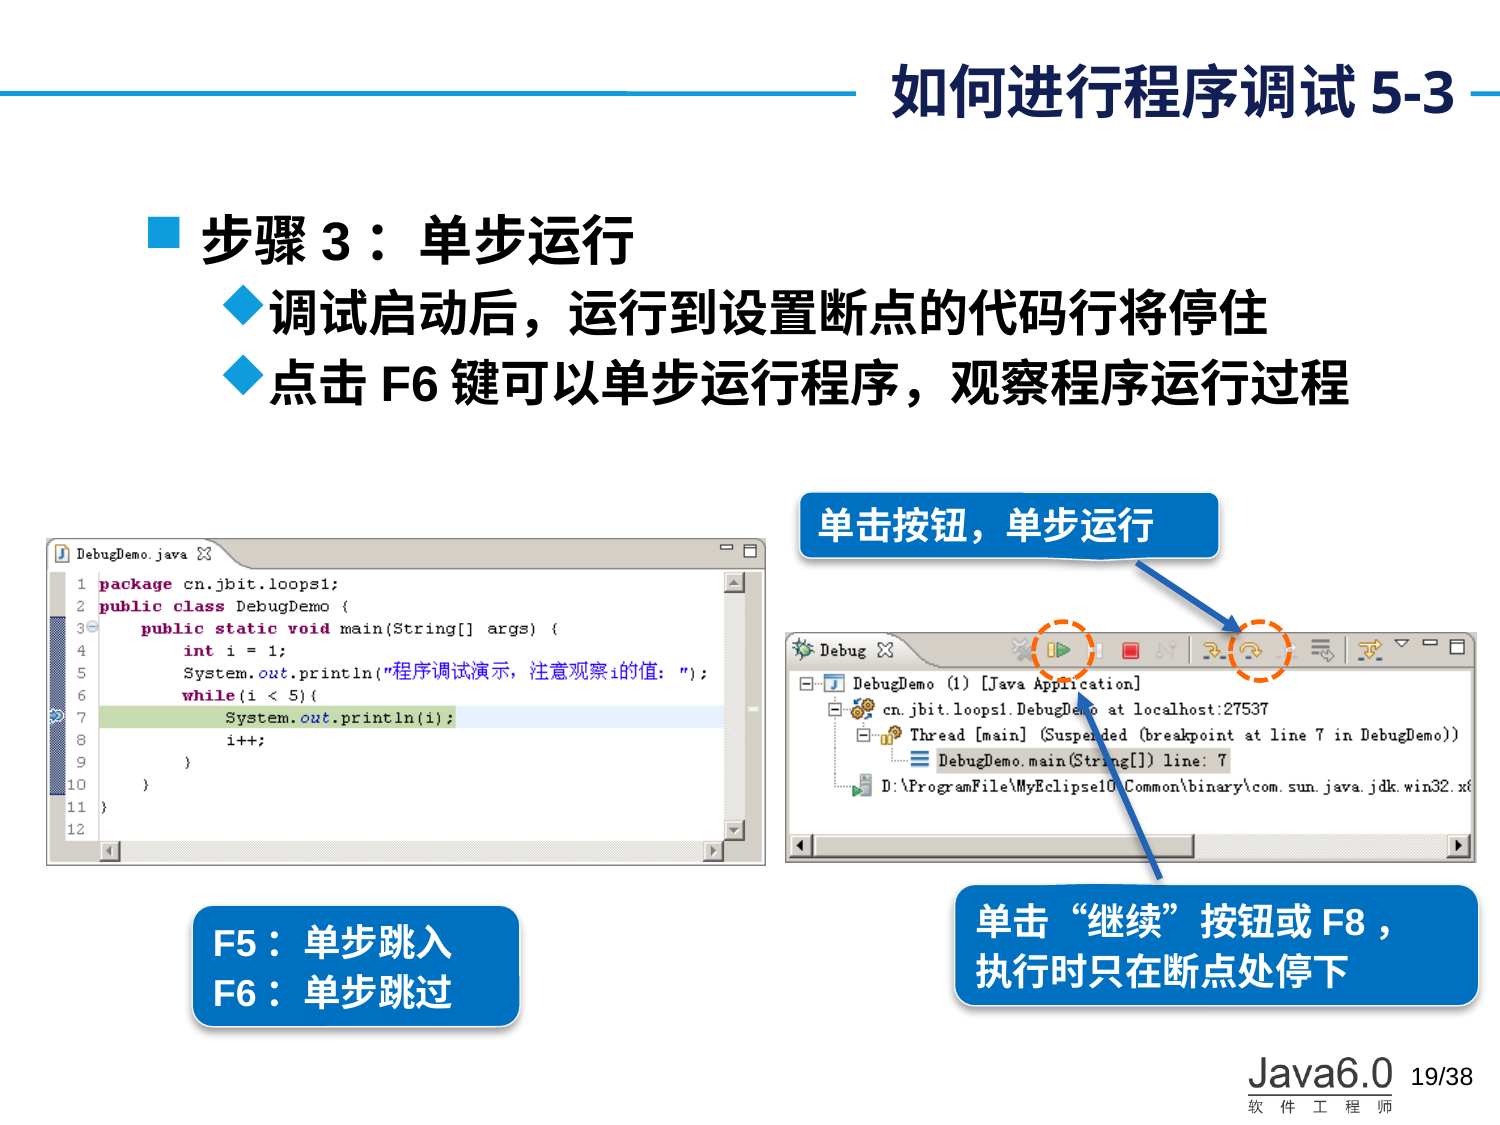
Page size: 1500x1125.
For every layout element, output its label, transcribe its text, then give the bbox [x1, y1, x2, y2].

text_box F5：单步跳入 F6：单步跳过 [192, 905, 521, 1027]
text_box 单击“继续”按钮或F8， 执行时只在断点处停下 [954, 882, 1479, 1006]
list 步骤3：单步运行 调试启动后，运行到设置断点的代码行将停住 点击F6键可以单步运行程序，观察程序运行过程 [128, 199, 1383, 1043]
text_box [1153, 871, 1164, 881]
picture [784, 632, 1477, 863]
title 如何进行程序调试5-3 [856, 46, 1471, 133]
picture [46, 538, 766, 866]
text_box 单击按钮，单步运行 [799, 491, 1220, 561]
text_box [1241, 621, 1282, 631]
text_box [1134, 559, 1242, 631]
text_box [1041, 621, 1085, 631]
slide_number /38 [1138, 1053, 1489, 1114]
